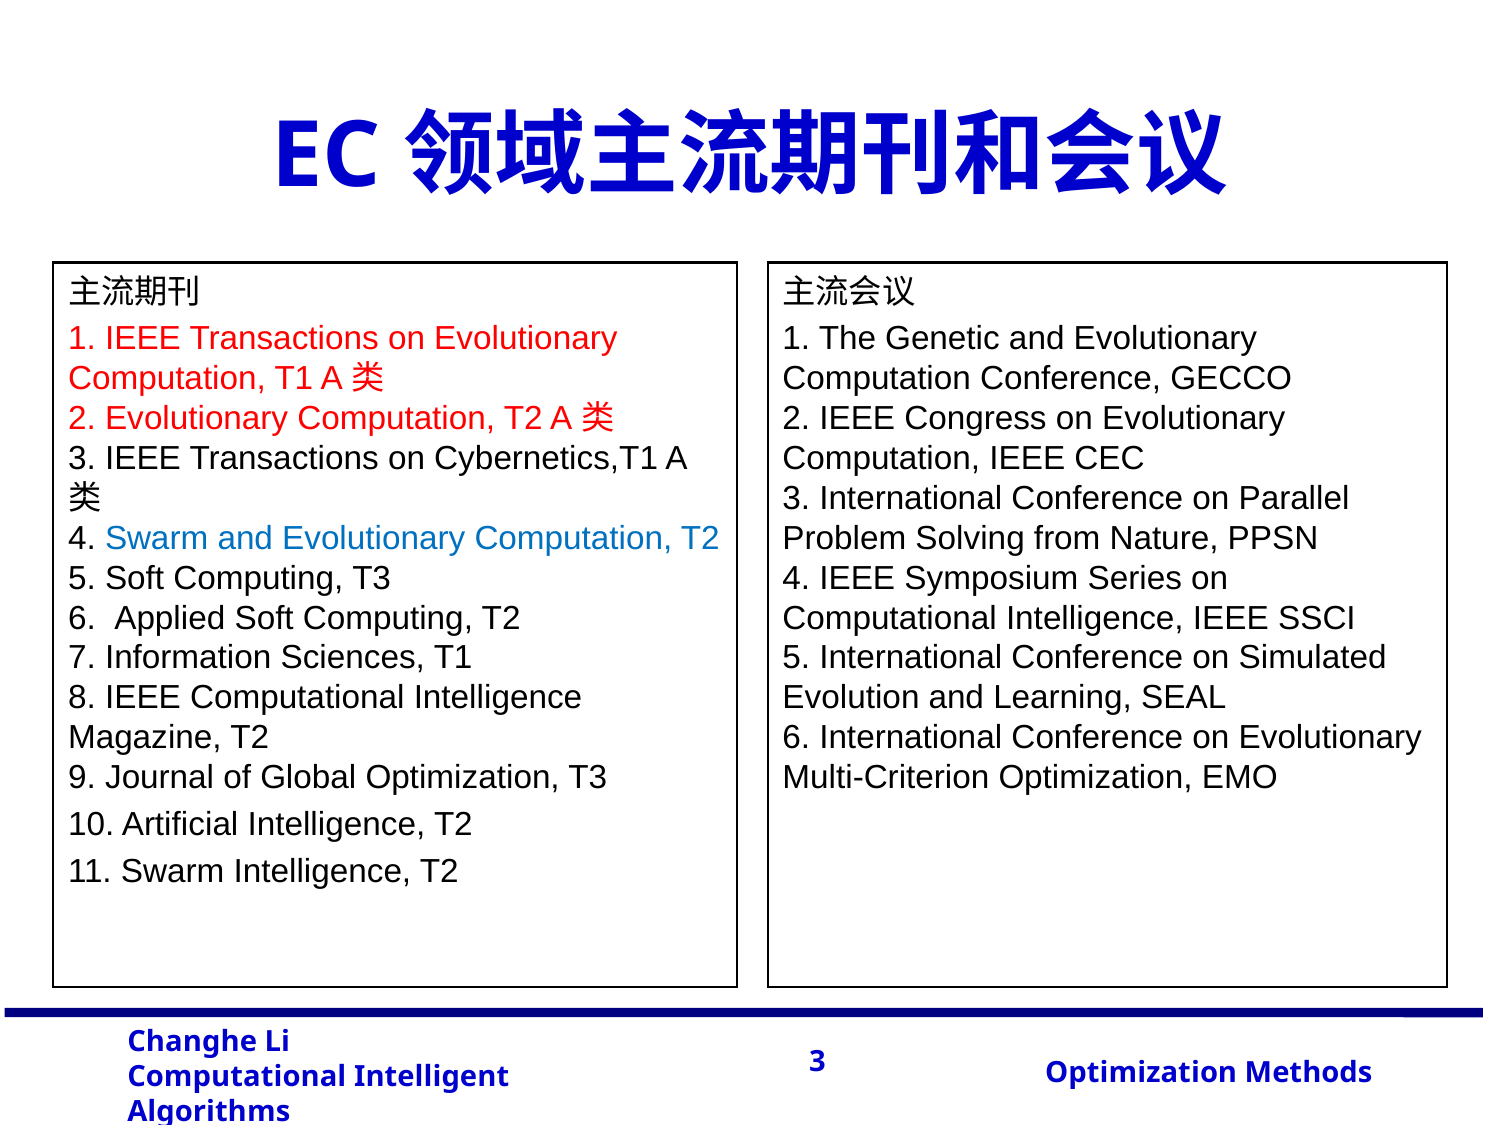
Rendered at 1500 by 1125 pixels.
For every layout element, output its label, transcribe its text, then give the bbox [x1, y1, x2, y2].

list 主流会议 1. The Genetic and Evolutionary Computation Conference, GECCO 2. IEEE Congress on Evolutionary Computation, IEEE CEC 3. International Conference on Parallel Problem Solving from Nature, PPSN 4. IEEE Symposium Series on Computational Intelligence, IEEE SSCI 5. International Conference on Simulated Evolution and Learning, SEAL 6. International Conference on Evolutionary Multi-Criterion Optimization, EMO [767, 261, 1448, 988]
list 主流期刊 1. IEEE Transactions on Evolutionary Computation, T1 A类 2. Evolutionary Computation, T2 A类 3. IEEE Transactions on Cybernetics,T1 A类 4. Swarm and Evolutionary Computation, T2 5. Soft Computing, T3 6. Applied Soft Computing, T2 7. Information Sciences, T1 8. IEEE Computational Intelligence Magazine, T2 9. Journal of Global Optimization, T3 10. Artificial Intelligence, T2 11. Swarm Intelligence, T2 [52, 261, 738, 988]
title EC领域主流期刊和会议 [112, 37, 1388, 213]
